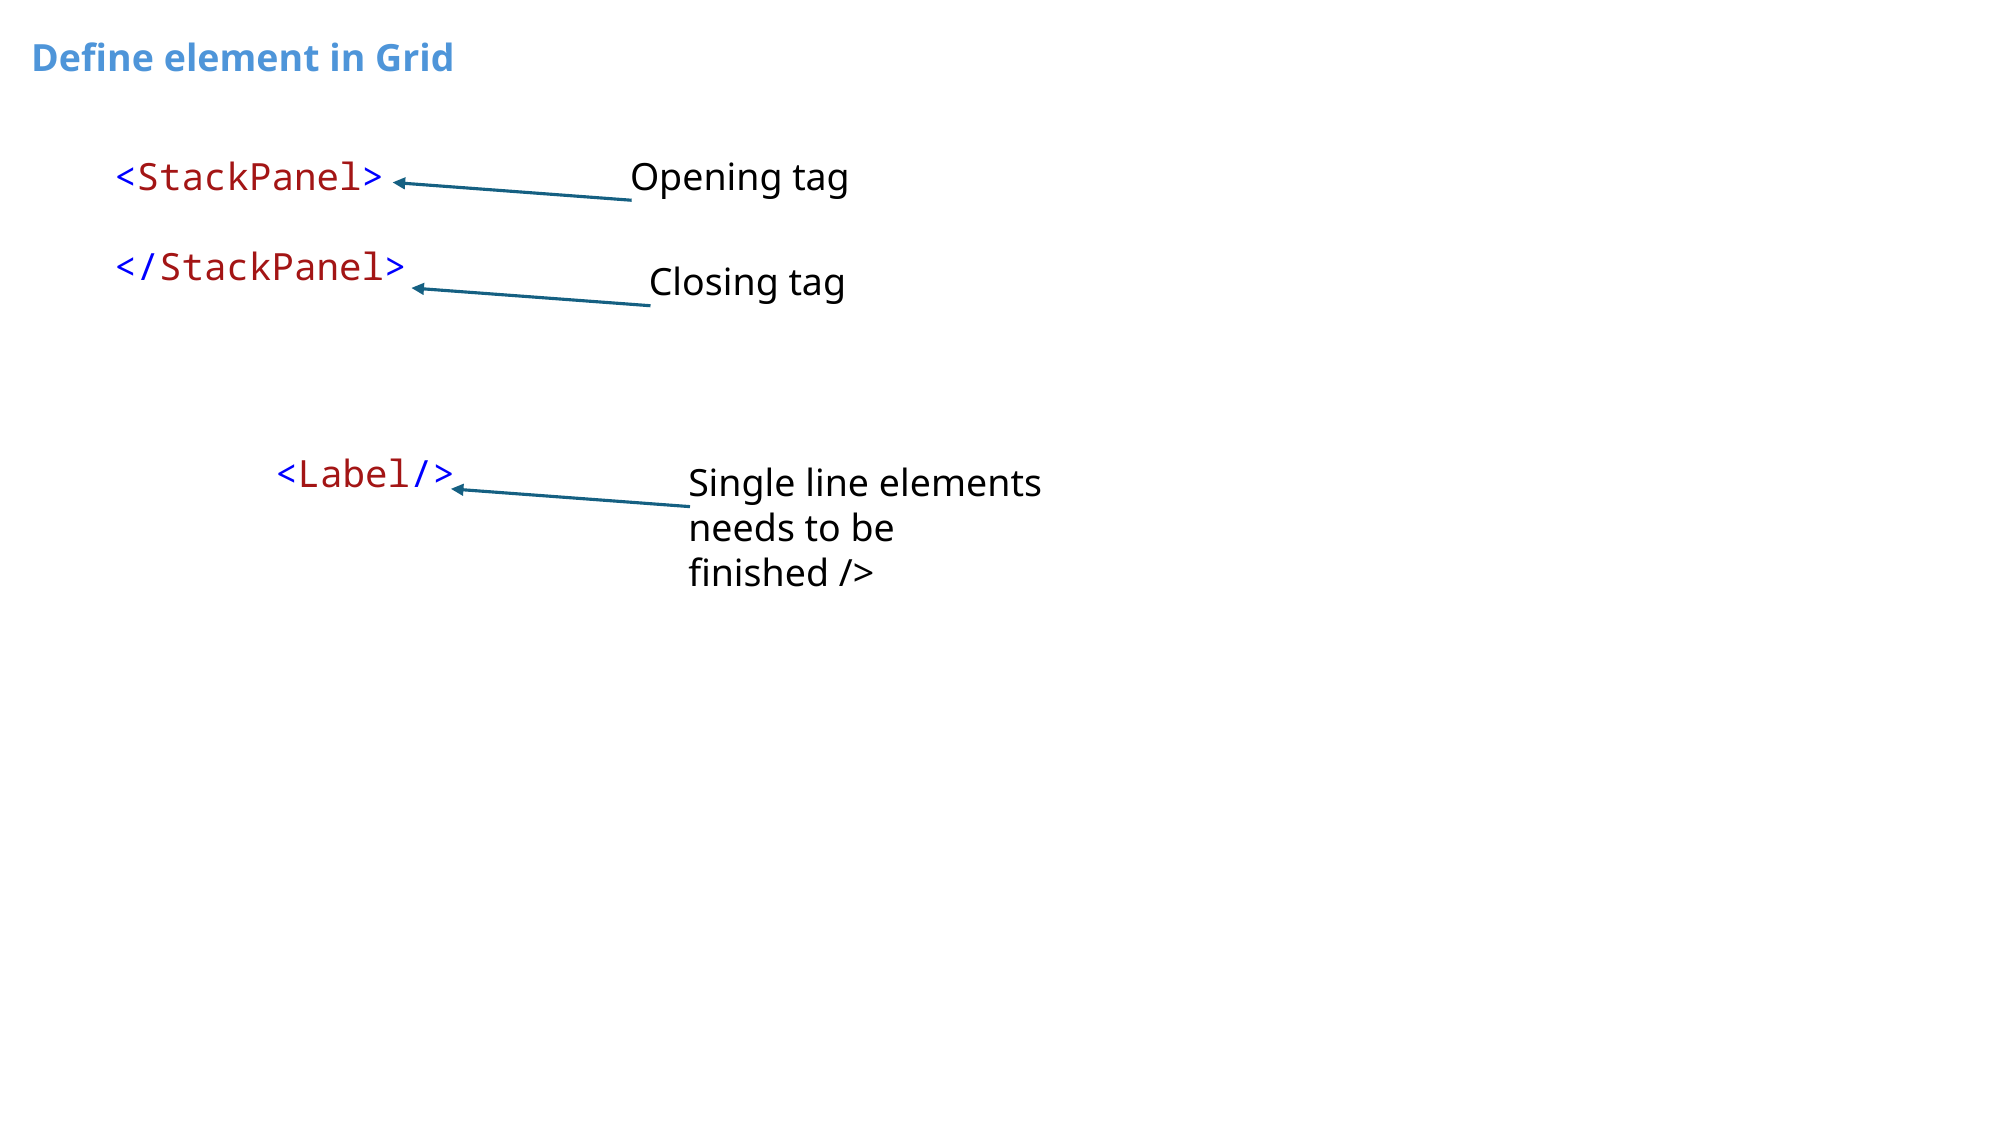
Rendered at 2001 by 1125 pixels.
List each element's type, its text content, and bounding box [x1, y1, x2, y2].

text_box <Label/> [260, 442, 1260, 503]
text_box Opening tag [615, 145, 1000, 206]
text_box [392, 181, 633, 201]
text_box Single line elements needs to be finished /> [673, 451, 1059, 602]
text_box Closing tag [634, 250, 1019, 311]
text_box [450, 488, 691, 508]
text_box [411, 287, 651, 307]
text_box <StackPanel> </StackPanel> [99, 145, 1100, 296]
text_box Define element in Grid [16, 26, 470, 86]
